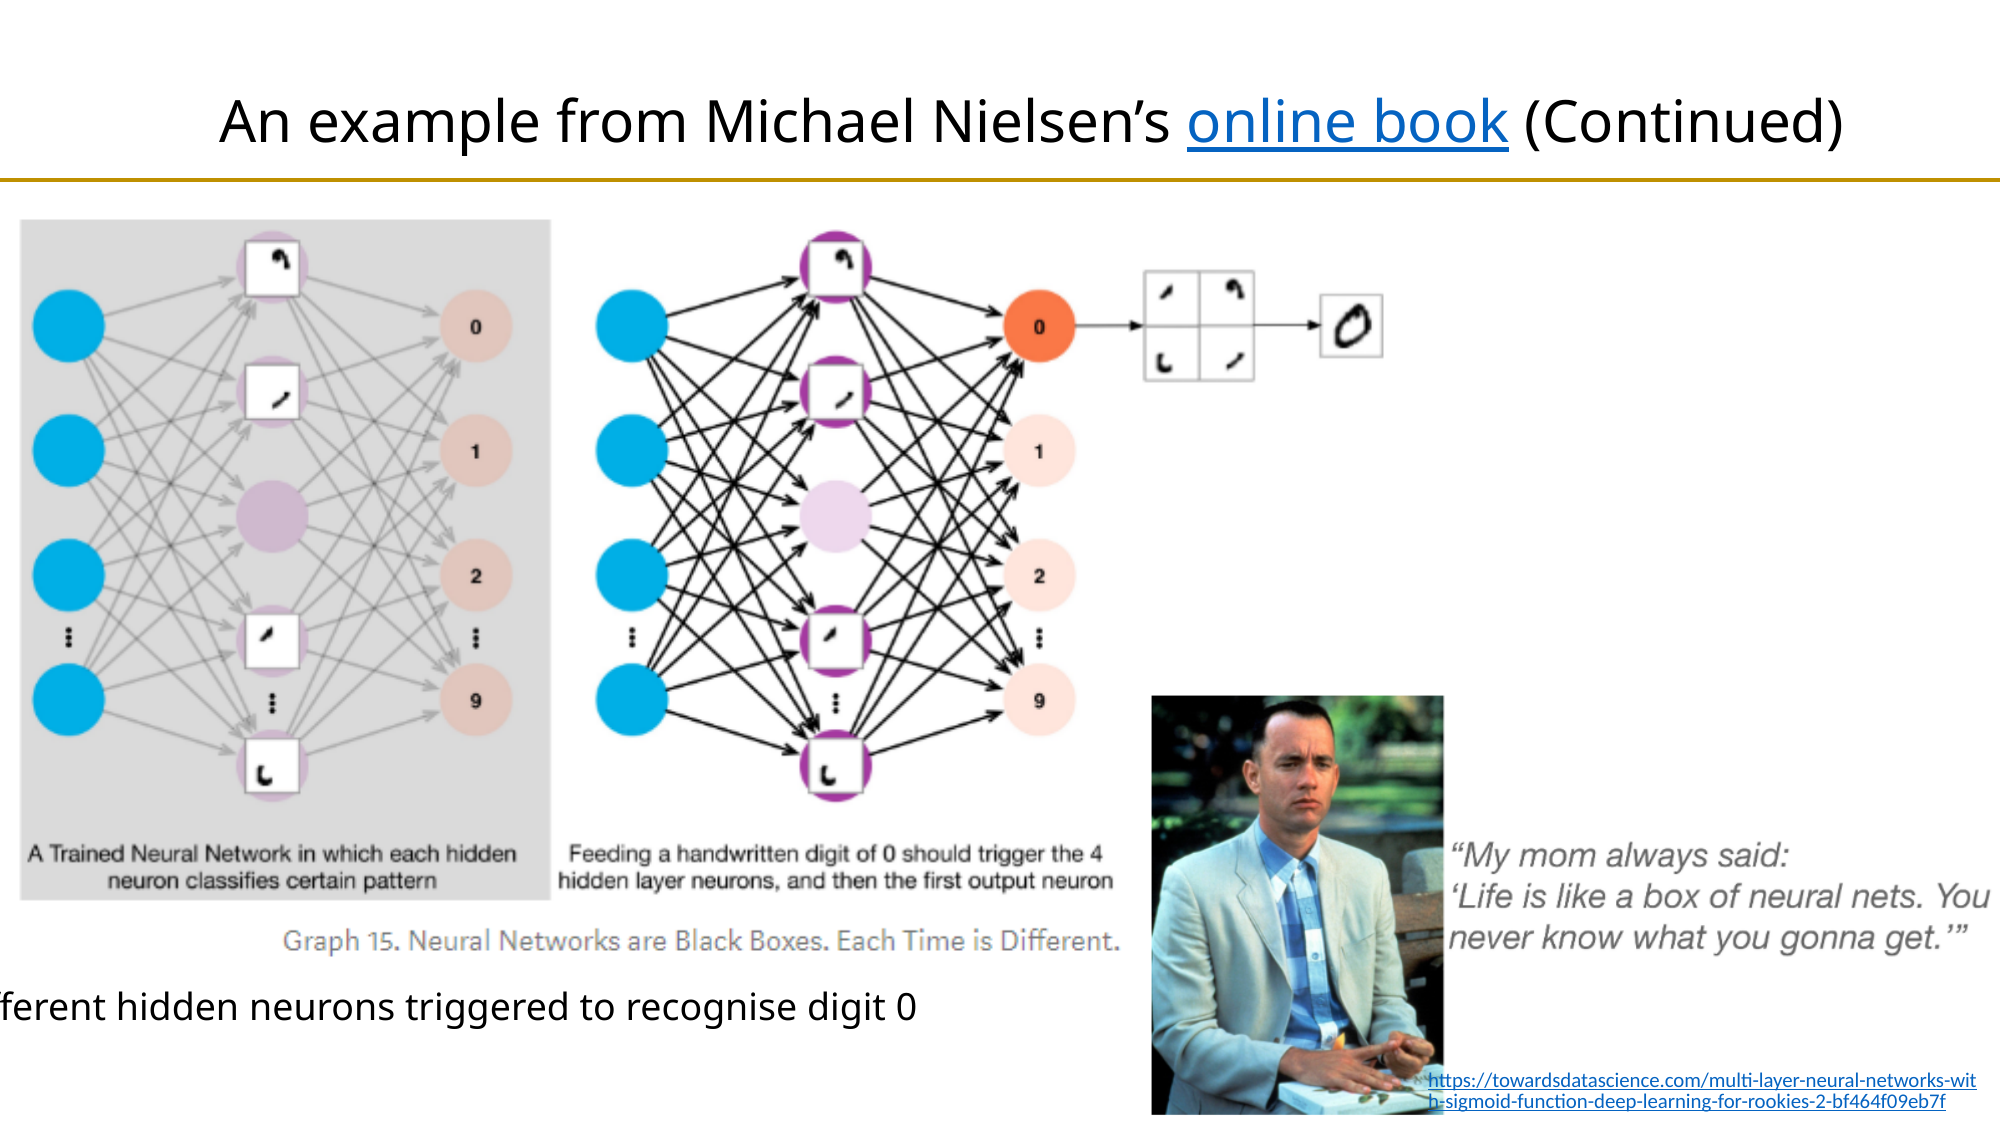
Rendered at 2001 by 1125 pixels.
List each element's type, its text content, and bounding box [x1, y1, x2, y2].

text_box Different hidden neurons triggered to recognise digit 0 [0, 975, 943, 1036]
picture [0, 194, 2000, 1125]
text_box An example from Michael Nielsen’s online book (Continued) [204, 76, 1859, 171]
